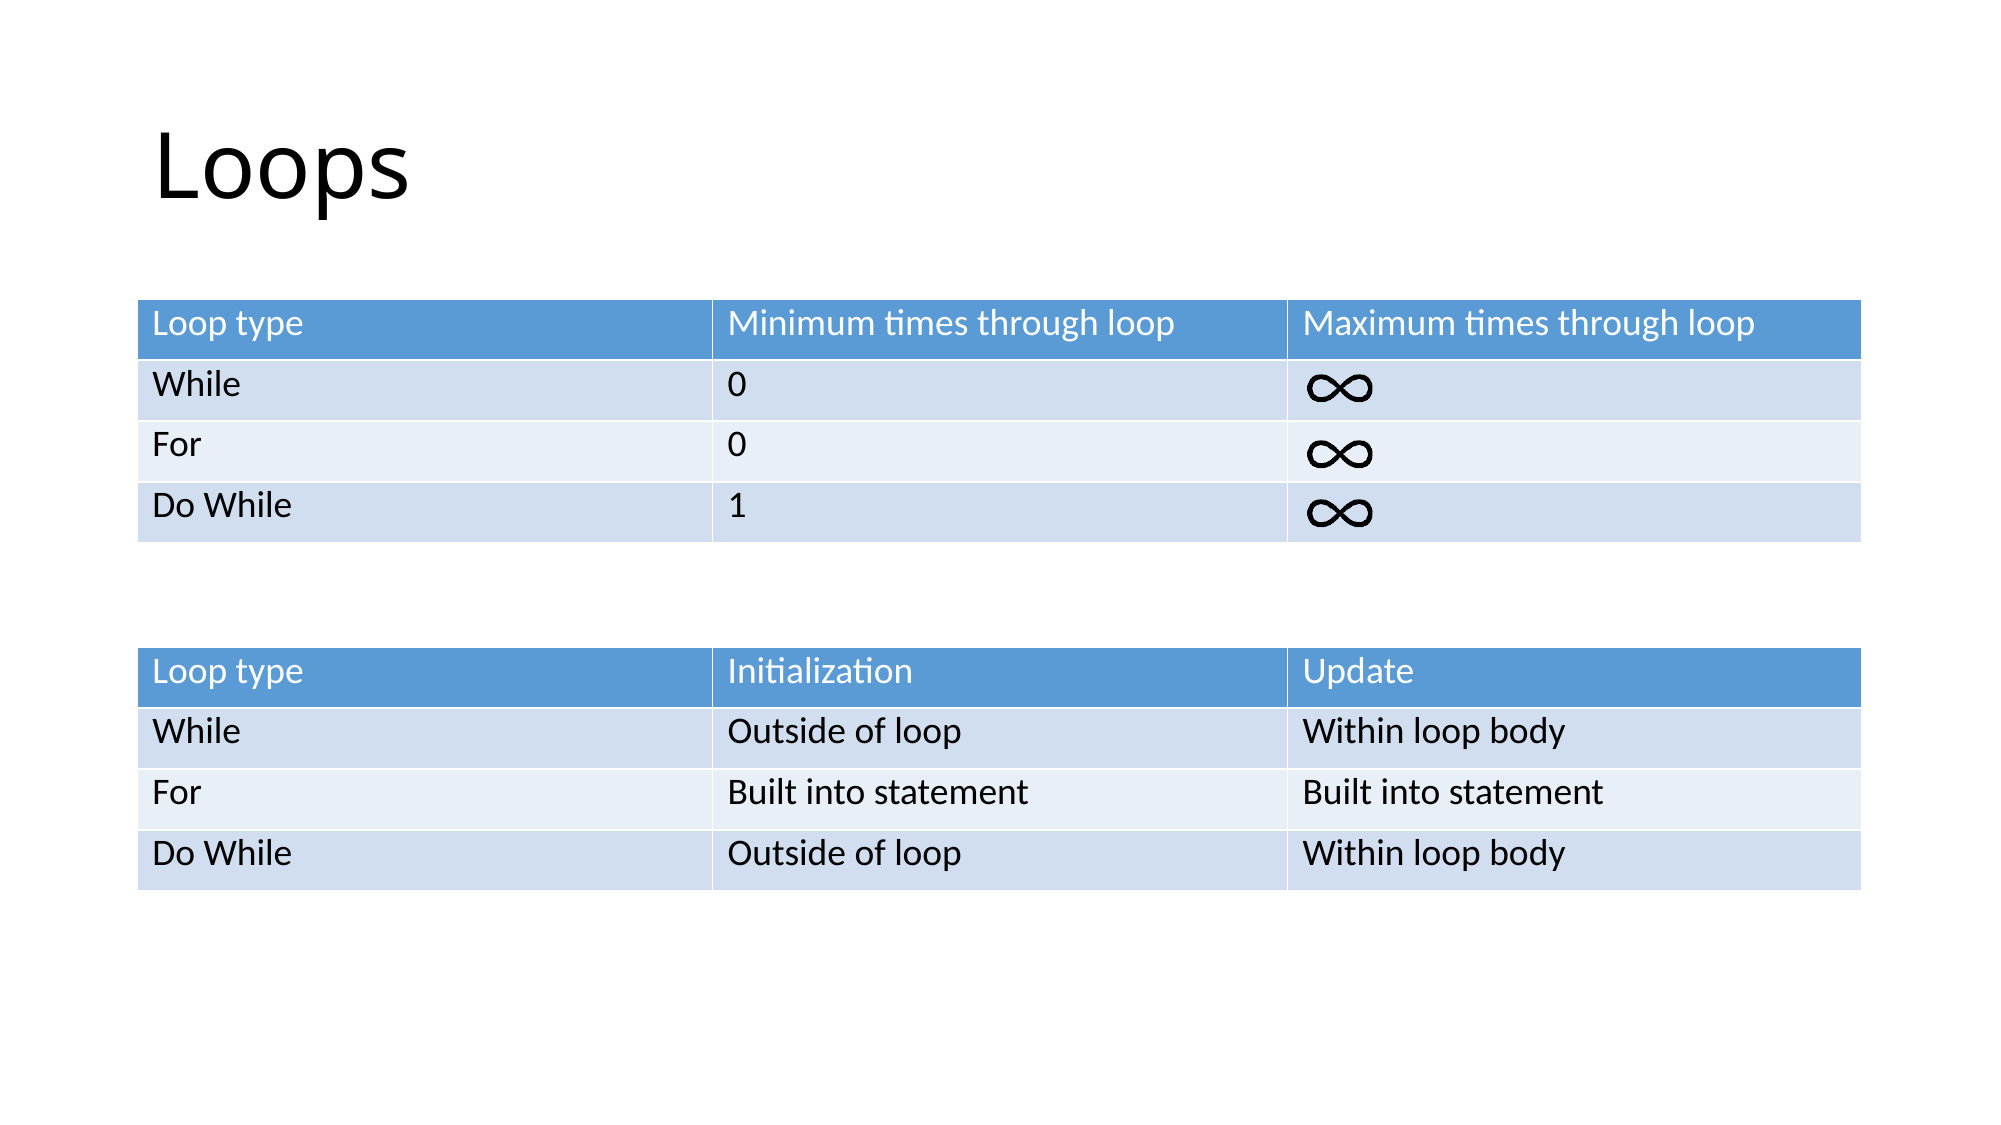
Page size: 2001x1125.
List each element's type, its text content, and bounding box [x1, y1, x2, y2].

table_cell [1288, 483, 1861, 542]
table_header Initialization [713, 648, 1287, 707]
table_cell For [138, 770, 712, 829]
table_cell 0 [713, 361, 1287, 420]
table_cell Within loop body [1288, 709, 1861, 768]
table_cell Outside of loop [713, 709, 1287, 768]
table_header Loop type [138, 648, 712, 707]
table_cell Do While [138, 483, 712, 542]
table_cell Built into statement [1288, 770, 1861, 829]
table_cell Within loop body [1288, 831, 1861, 890]
table_header Minimum times through loop [713, 300, 1287, 359]
table_cell For [138, 422, 712, 481]
table_cell 0 [713, 422, 1287, 481]
table_cell Do While [138, 831, 712, 890]
picture [1307, 497, 1373, 528]
title Loops [137, 59, 1863, 278]
table_cell While [138, 709, 712, 768]
table_cell Built into statement [713, 770, 1287, 829]
table_cell 1 [713, 483, 1287, 542]
table_cell [1288, 361, 1861, 420]
picture [1307, 438, 1373, 469]
table_cell While [138, 361, 712, 420]
table_cell Outside of loop [713, 831, 1287, 890]
table_header Maximum times through loop [1288, 300, 1861, 359]
table_header Loop type [138, 300, 712, 359]
table_cell [1288, 422, 1861, 481]
picture [1307, 372, 1373, 403]
table_header Update [1288, 648, 1861, 707]
